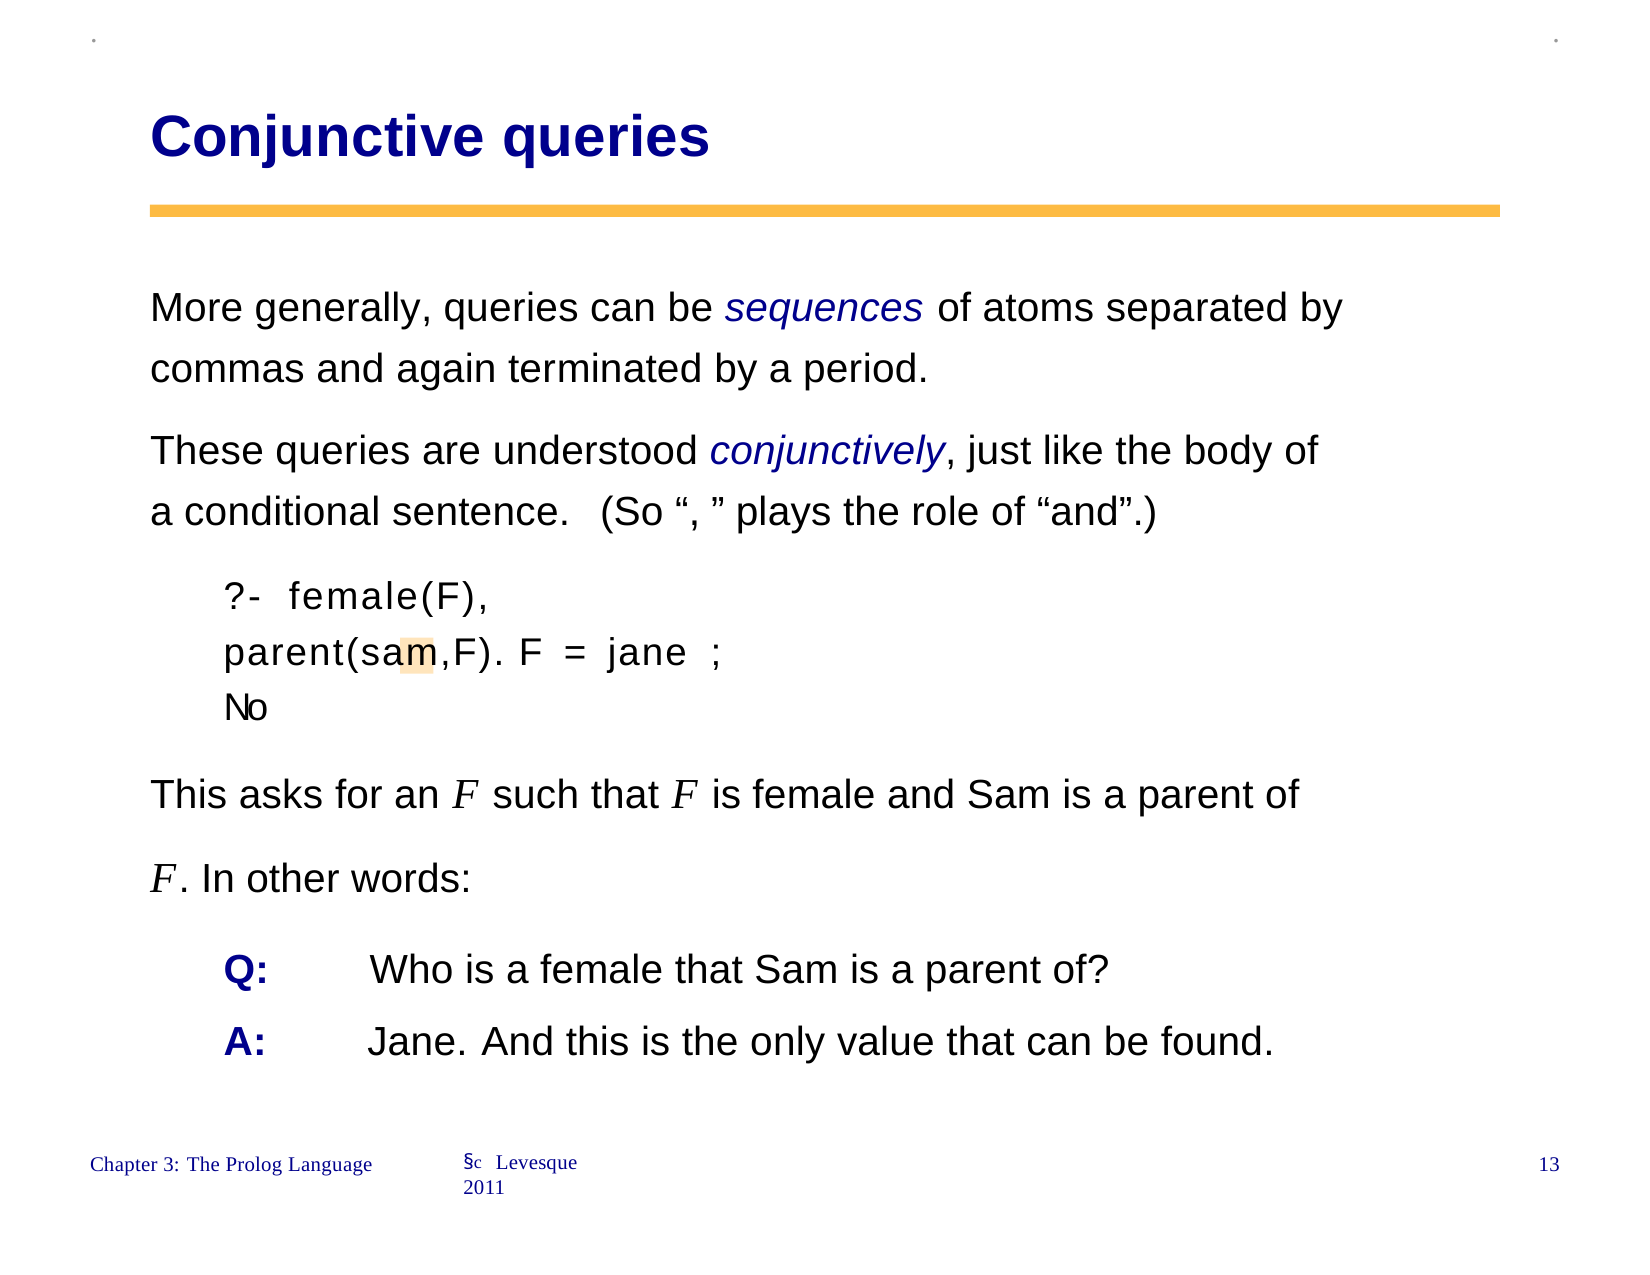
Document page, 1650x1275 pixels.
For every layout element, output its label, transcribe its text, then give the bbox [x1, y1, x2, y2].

text_box . [87, 11, 100, 49]
footer §c Levesque 2011 [461, 1152, 623, 1275]
text_box Chapter 3: The Prolog Language [87, 1152, 376, 1176]
slide_number 13 [1534, 1152, 1565, 1275]
text_box . [1550, 11, 1563, 49]
text_box Conjunctive queries More generally, queries can be sequences of atoms separated by commas and again terminated by a period. These queries are understood conjunctively, just like the body of a conditional sentence. (So “,” plays the role of “and”.) ?- female(F), parent(sam,F). F = jane ; No This asks for an F such that F is female and Sam is a parent of F. In other words: Q: Who is a female that Sam is a parent of? A: Jane. And this is the only value that can be found. [147, 97, 1502, 1064]
